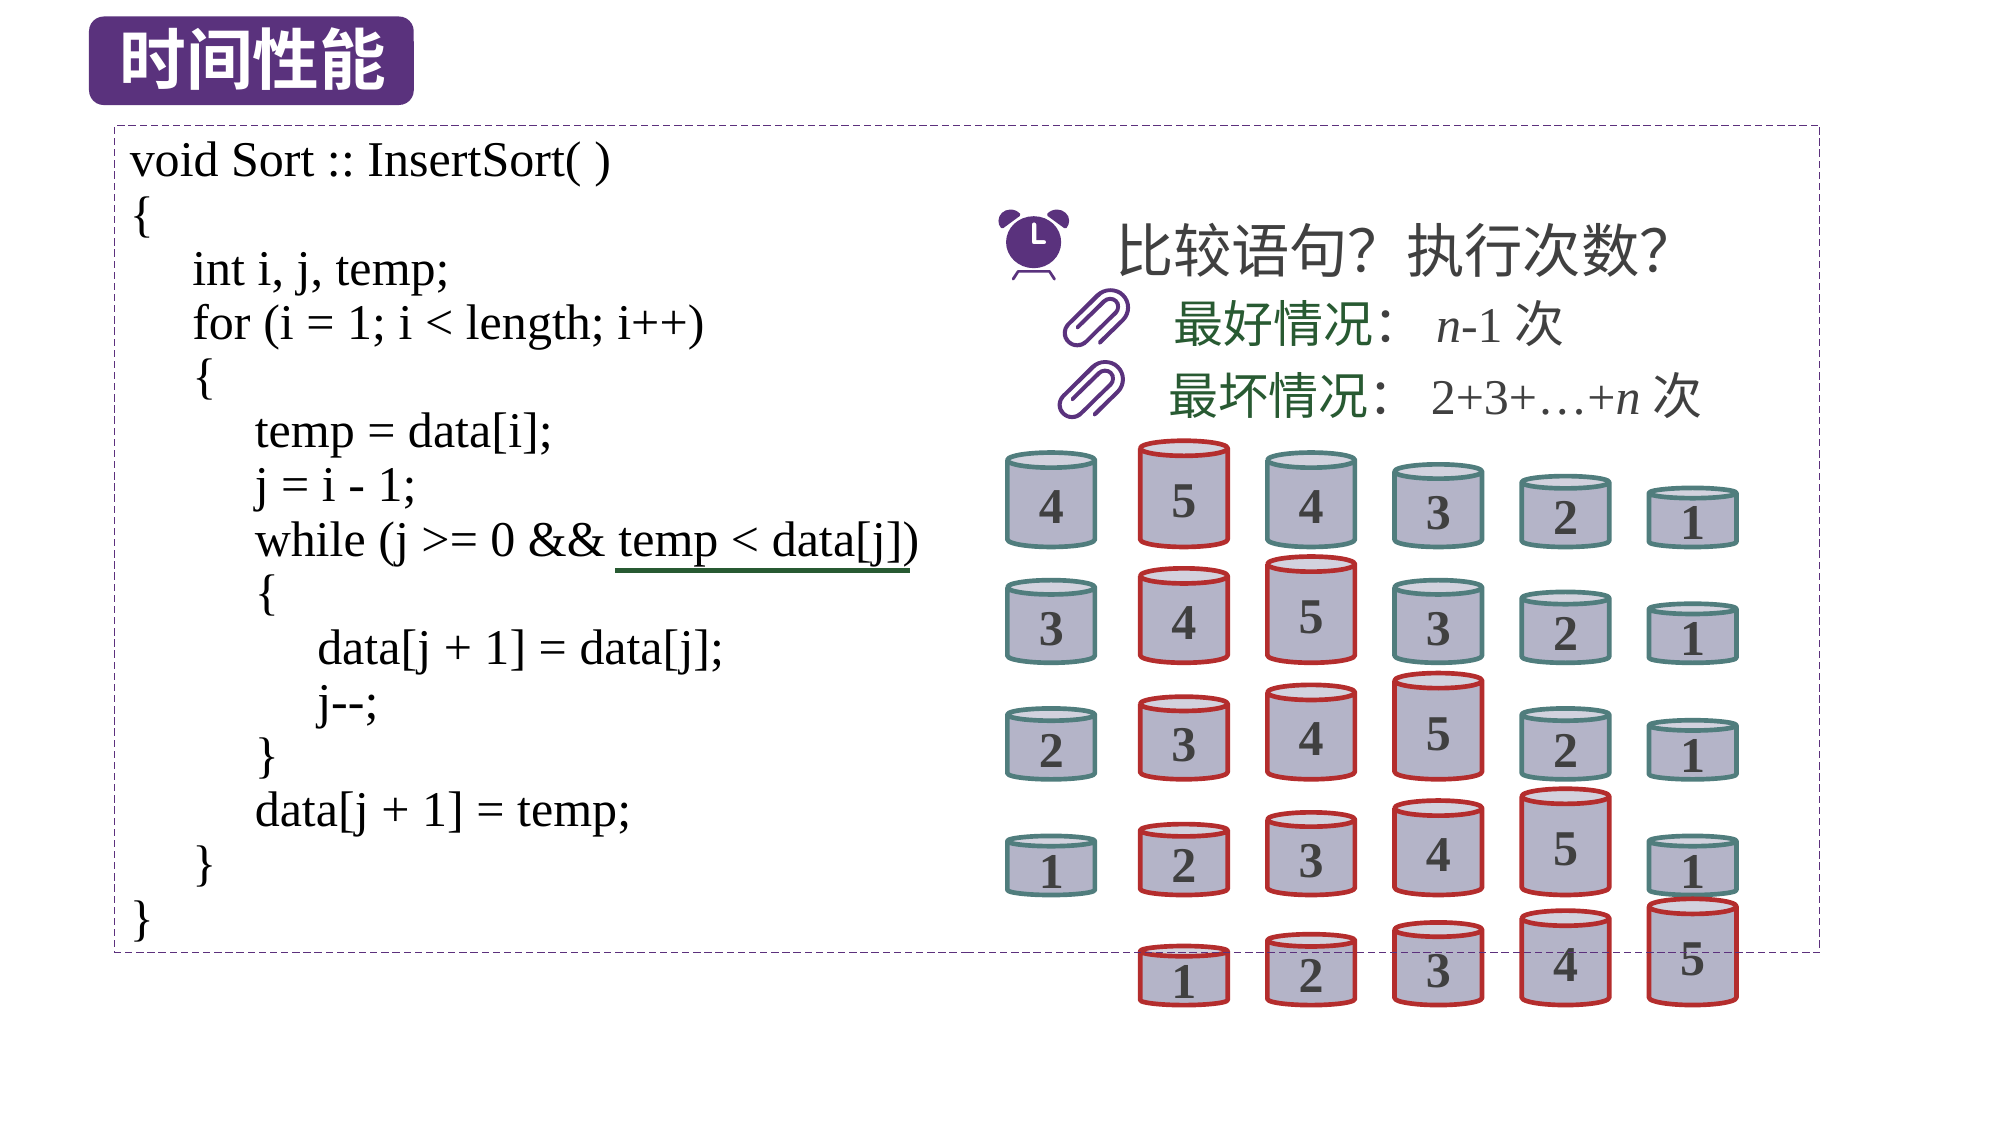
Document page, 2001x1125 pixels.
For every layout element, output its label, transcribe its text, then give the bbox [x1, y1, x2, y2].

text_box [87, 15, 405, 107]
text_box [1140, 898, 1737, 1006]
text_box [998, 186, 1738, 294]
text_box void Sort :: InsertSort( ) { int i, j, temp; for (i = 1; i < length; i++) { temp = data[i]; j = i - 1; while (j >= 0 && temp < data[j]) { data[j + 1] = data[j]; j--; } data[j + 1] = temp; } } [114, 125, 1820, 953]
text_box 时间性能 [104, 10, 420, 105]
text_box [1061, 279, 1621, 351]
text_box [1055, 351, 1808, 434]
